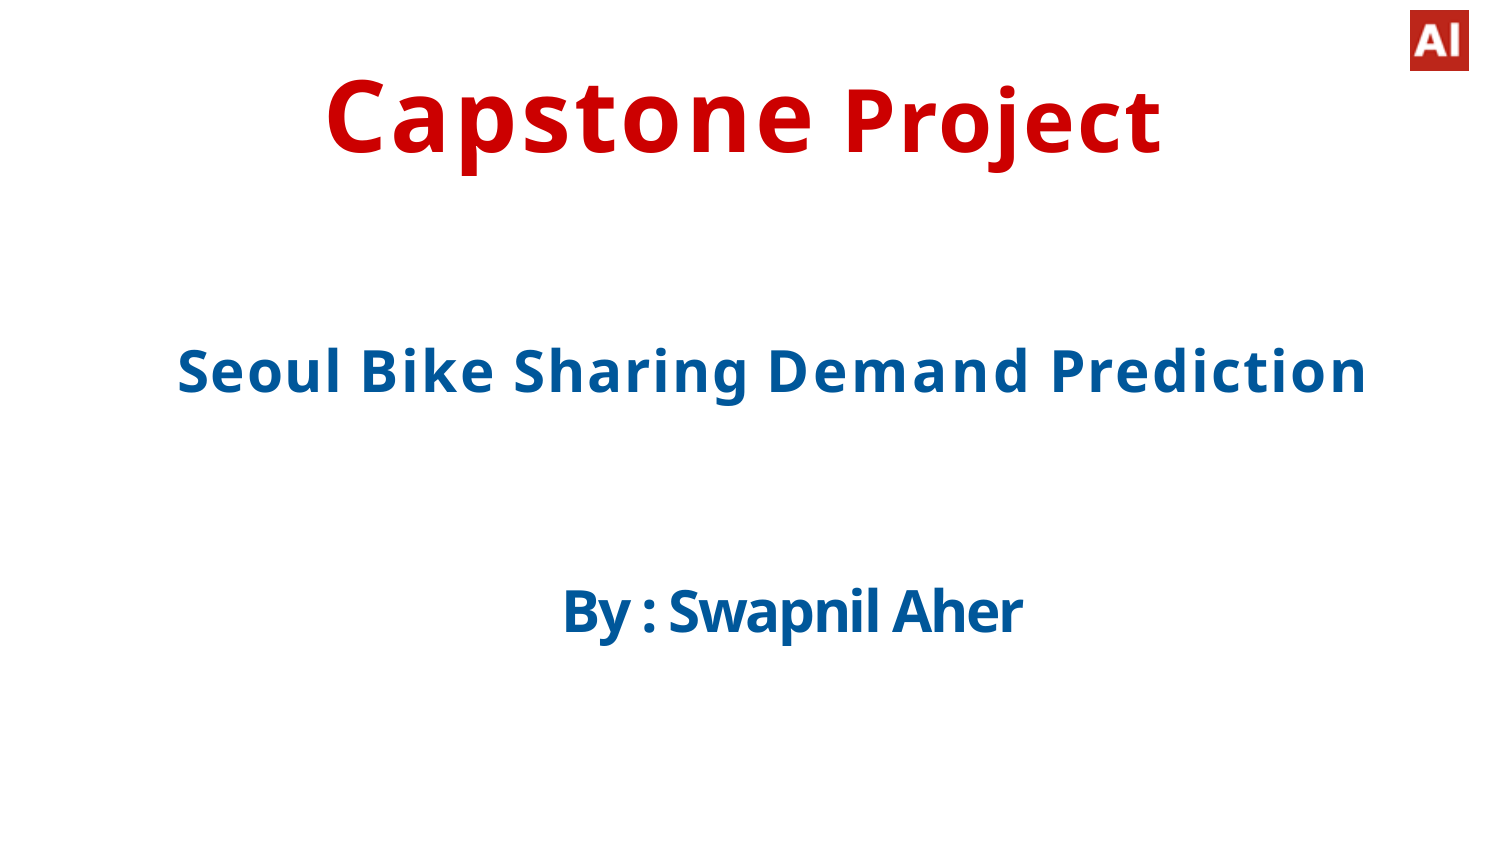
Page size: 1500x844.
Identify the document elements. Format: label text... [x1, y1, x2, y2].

text_box Seoul Bike Sharing Demand Prediction [112, 331, 1431, 404]
title Capstone Project [300, 49, 1185, 193]
text_box By : Swapnil Aher [262, 571, 1314, 645]
picture [1410, 10, 1469, 71]
